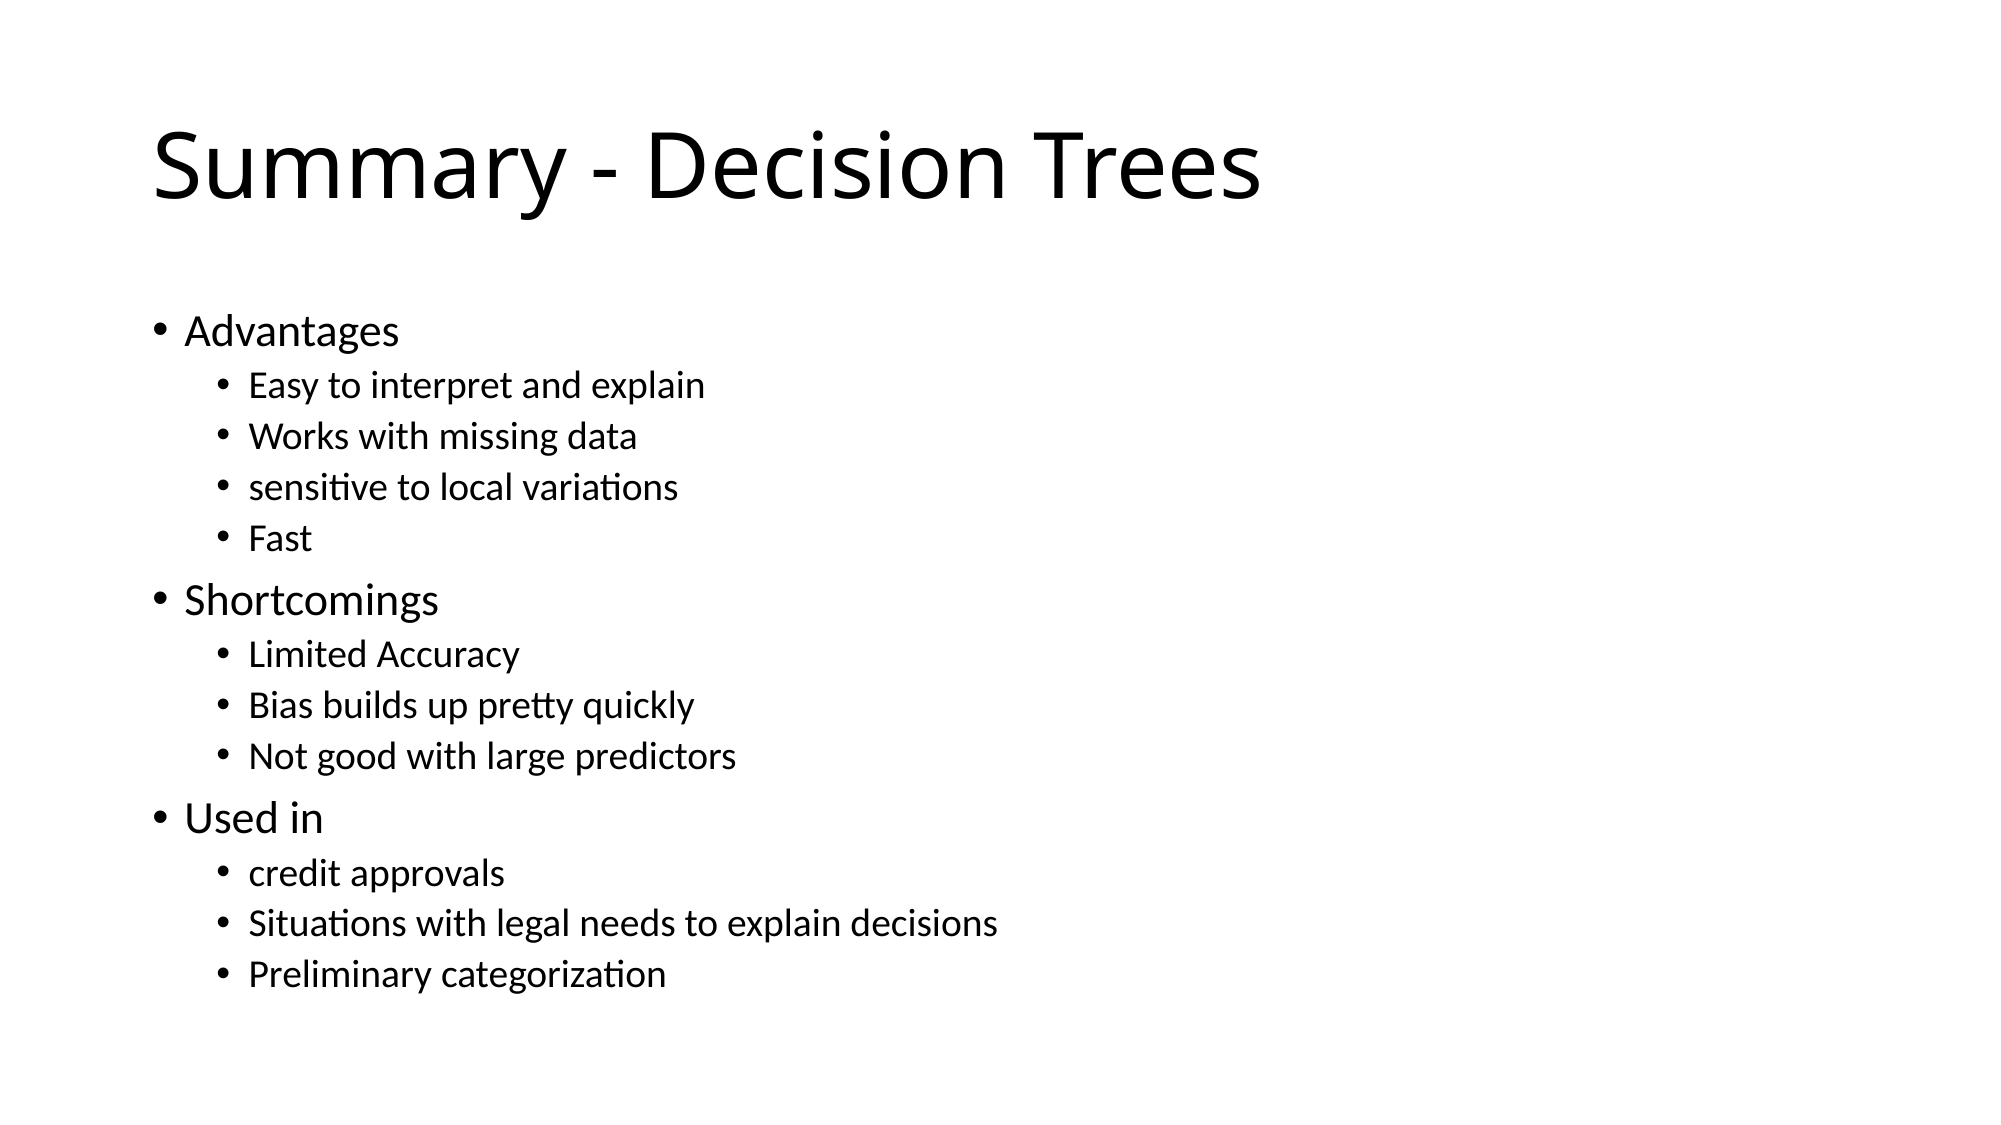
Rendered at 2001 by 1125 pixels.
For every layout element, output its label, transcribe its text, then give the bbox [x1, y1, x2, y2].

title Summary - Decision Trees [137, 59, 1863, 278]
list Advantages Easy to interpret and explain Works with missing data sensitive to local variations Fast Shortcomings Limited Accuracy Bias builds up pretty quickly Not good with large predictors Used in credit approvals Situations with legal needs to explain decisions Preliminary categorization [137, 299, 1863, 1055]
